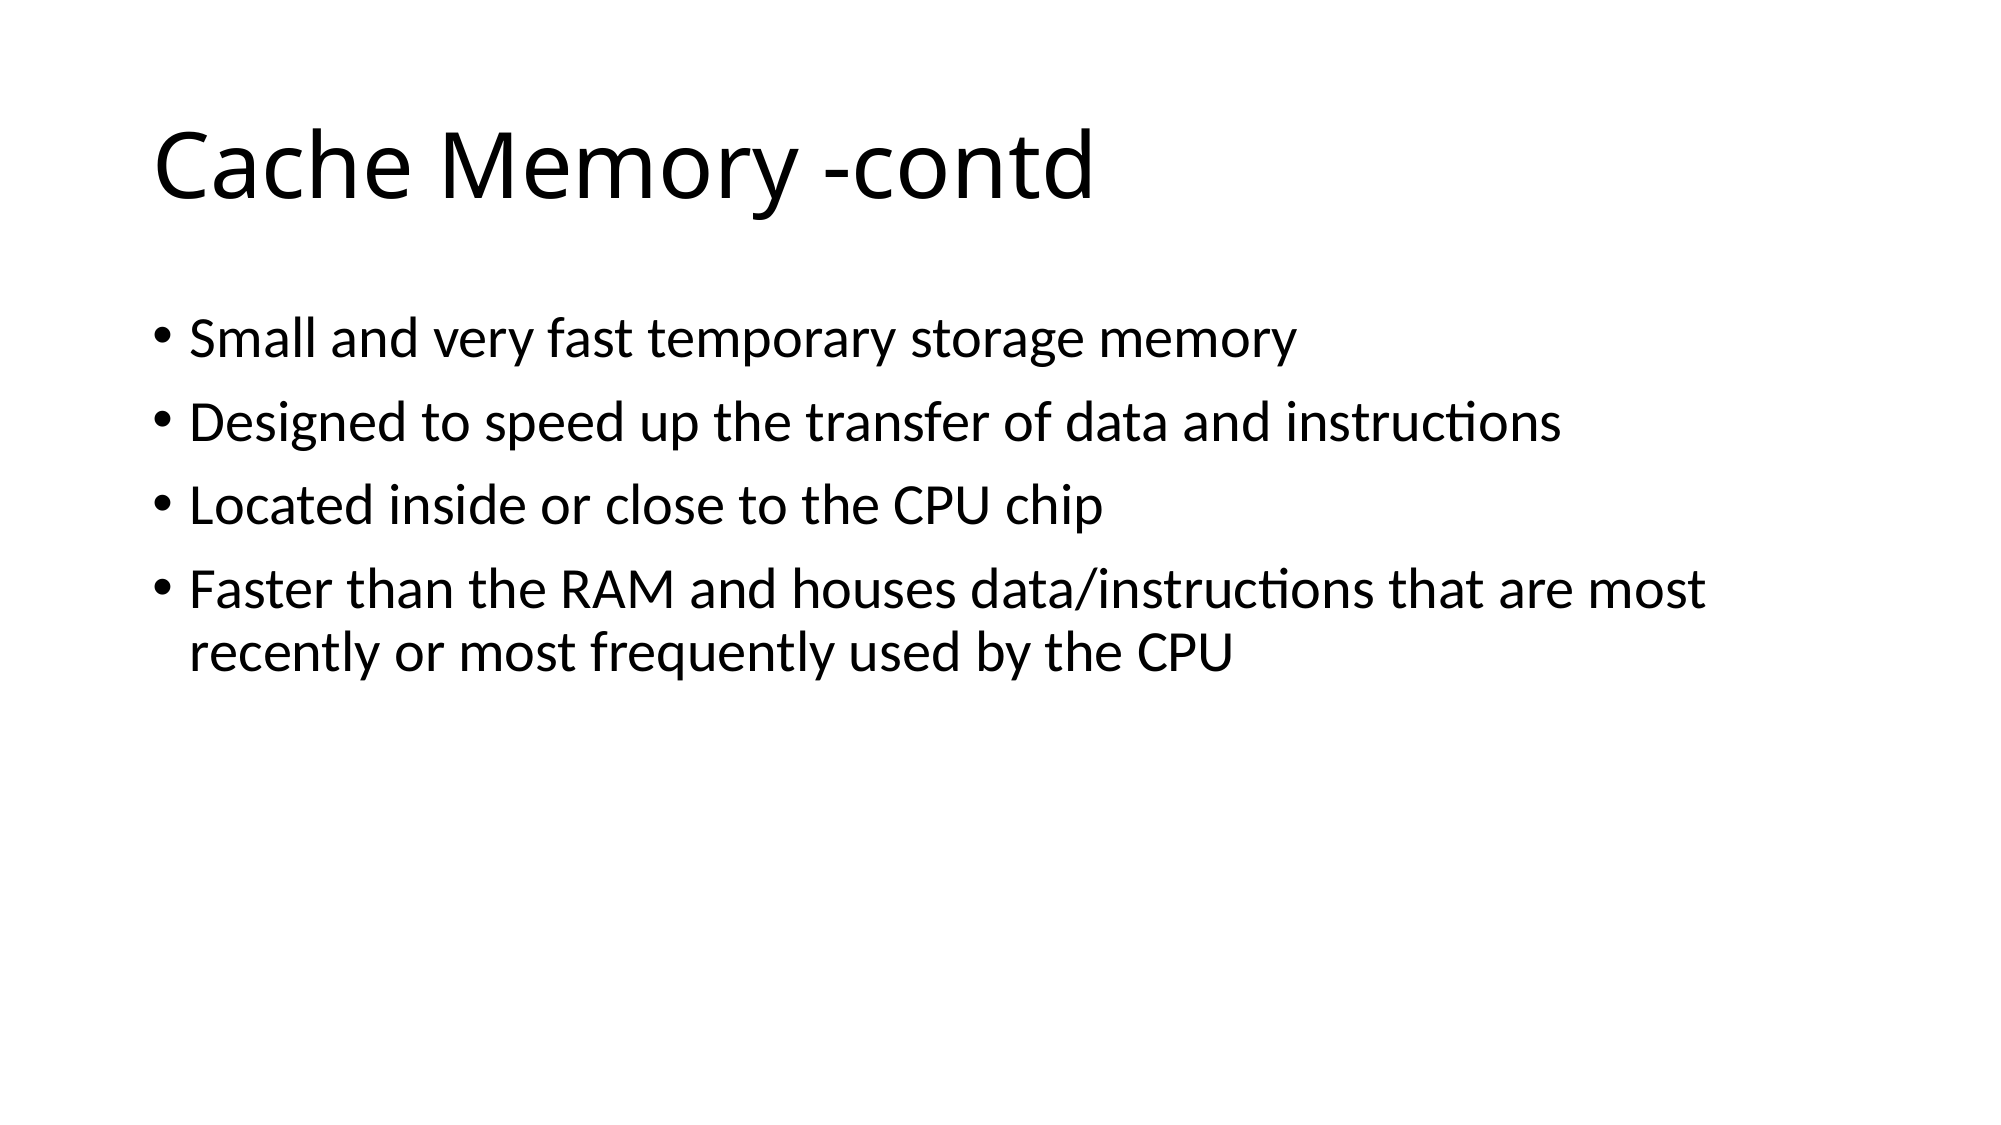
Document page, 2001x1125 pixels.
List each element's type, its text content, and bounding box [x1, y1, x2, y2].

title Cache Memory -contd [137, 59, 1863, 278]
list Small and very fast temporary storage memory Designed to speed up the transfer of data and instructions Located inside or close to the CPU chip Faster than the RAM and houses data/instructions that are most recently or most frequently used by the CPU [137, 299, 1863, 1014]
